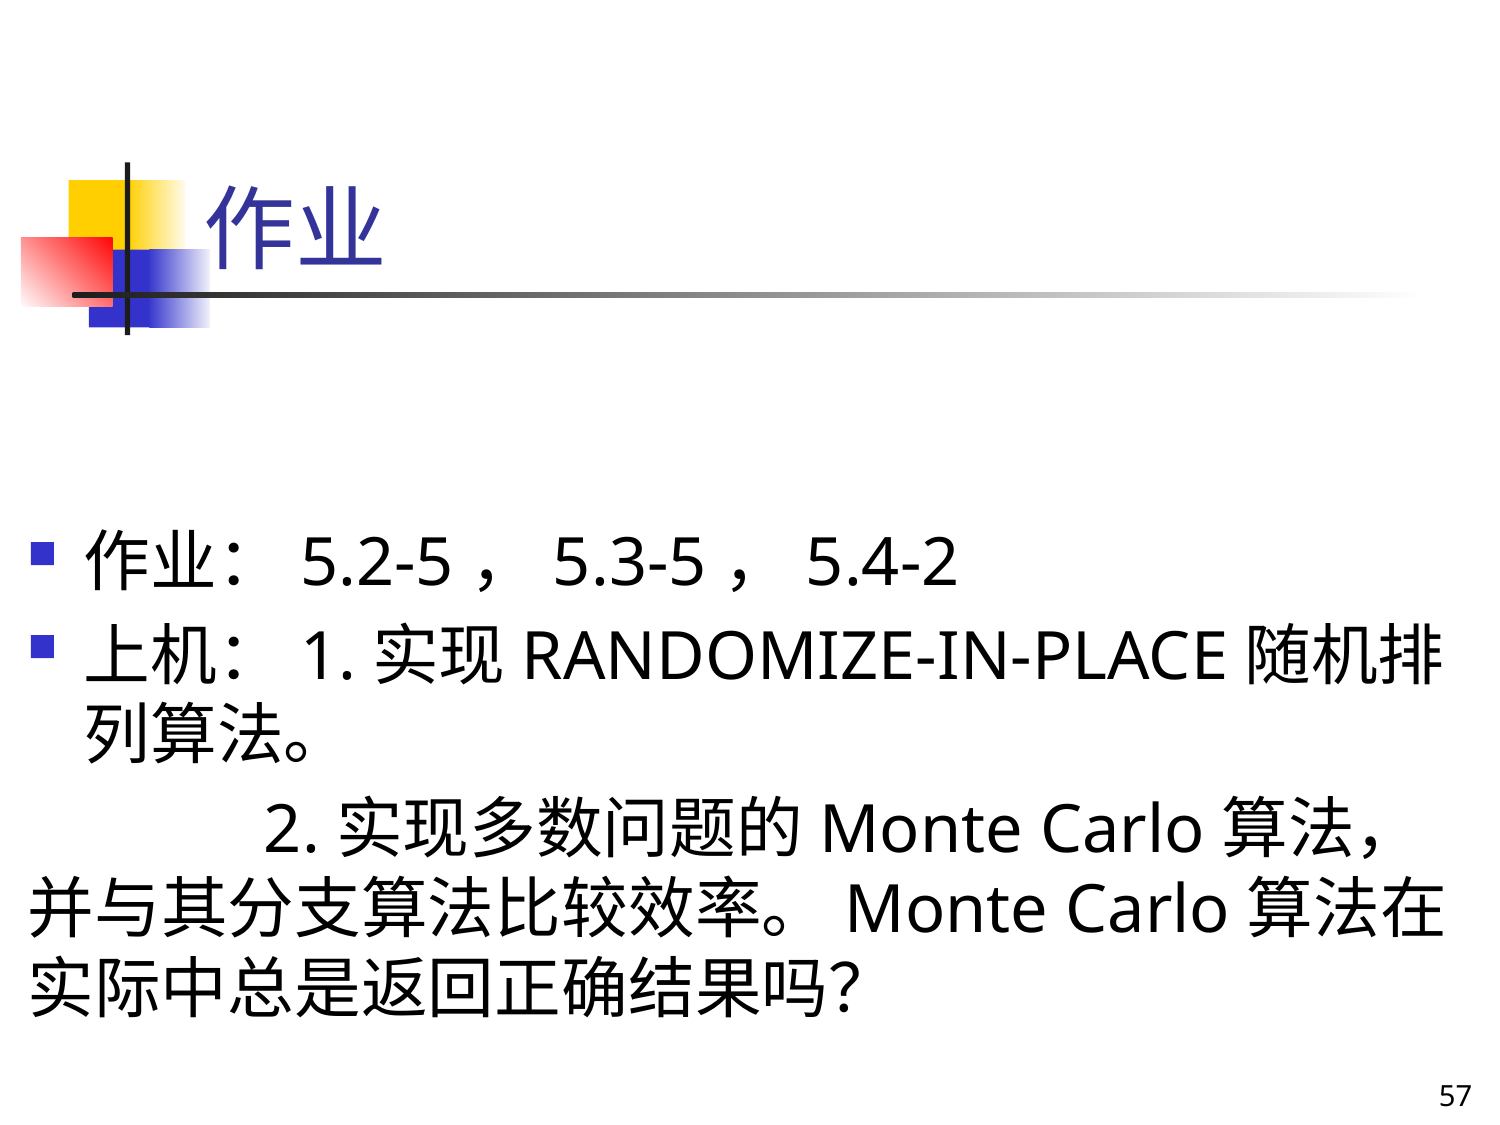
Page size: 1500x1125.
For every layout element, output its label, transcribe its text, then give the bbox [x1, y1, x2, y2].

list 作业：5.2-5，5.3-5，5.4-2 上机：1.实现RANDOMIZE-IN-PLACE随机排列算法。 2.实现多数问题的Monte Carlo算法，并与其分支算法比较效率。Monte Carlo算法在实际中总是返回正确结果吗？ [12, 324, 1482, 1032]
slide_number 57 [1174, 1049, 1488, 1125]
title 作业 [188, 101, 1468, 289]
